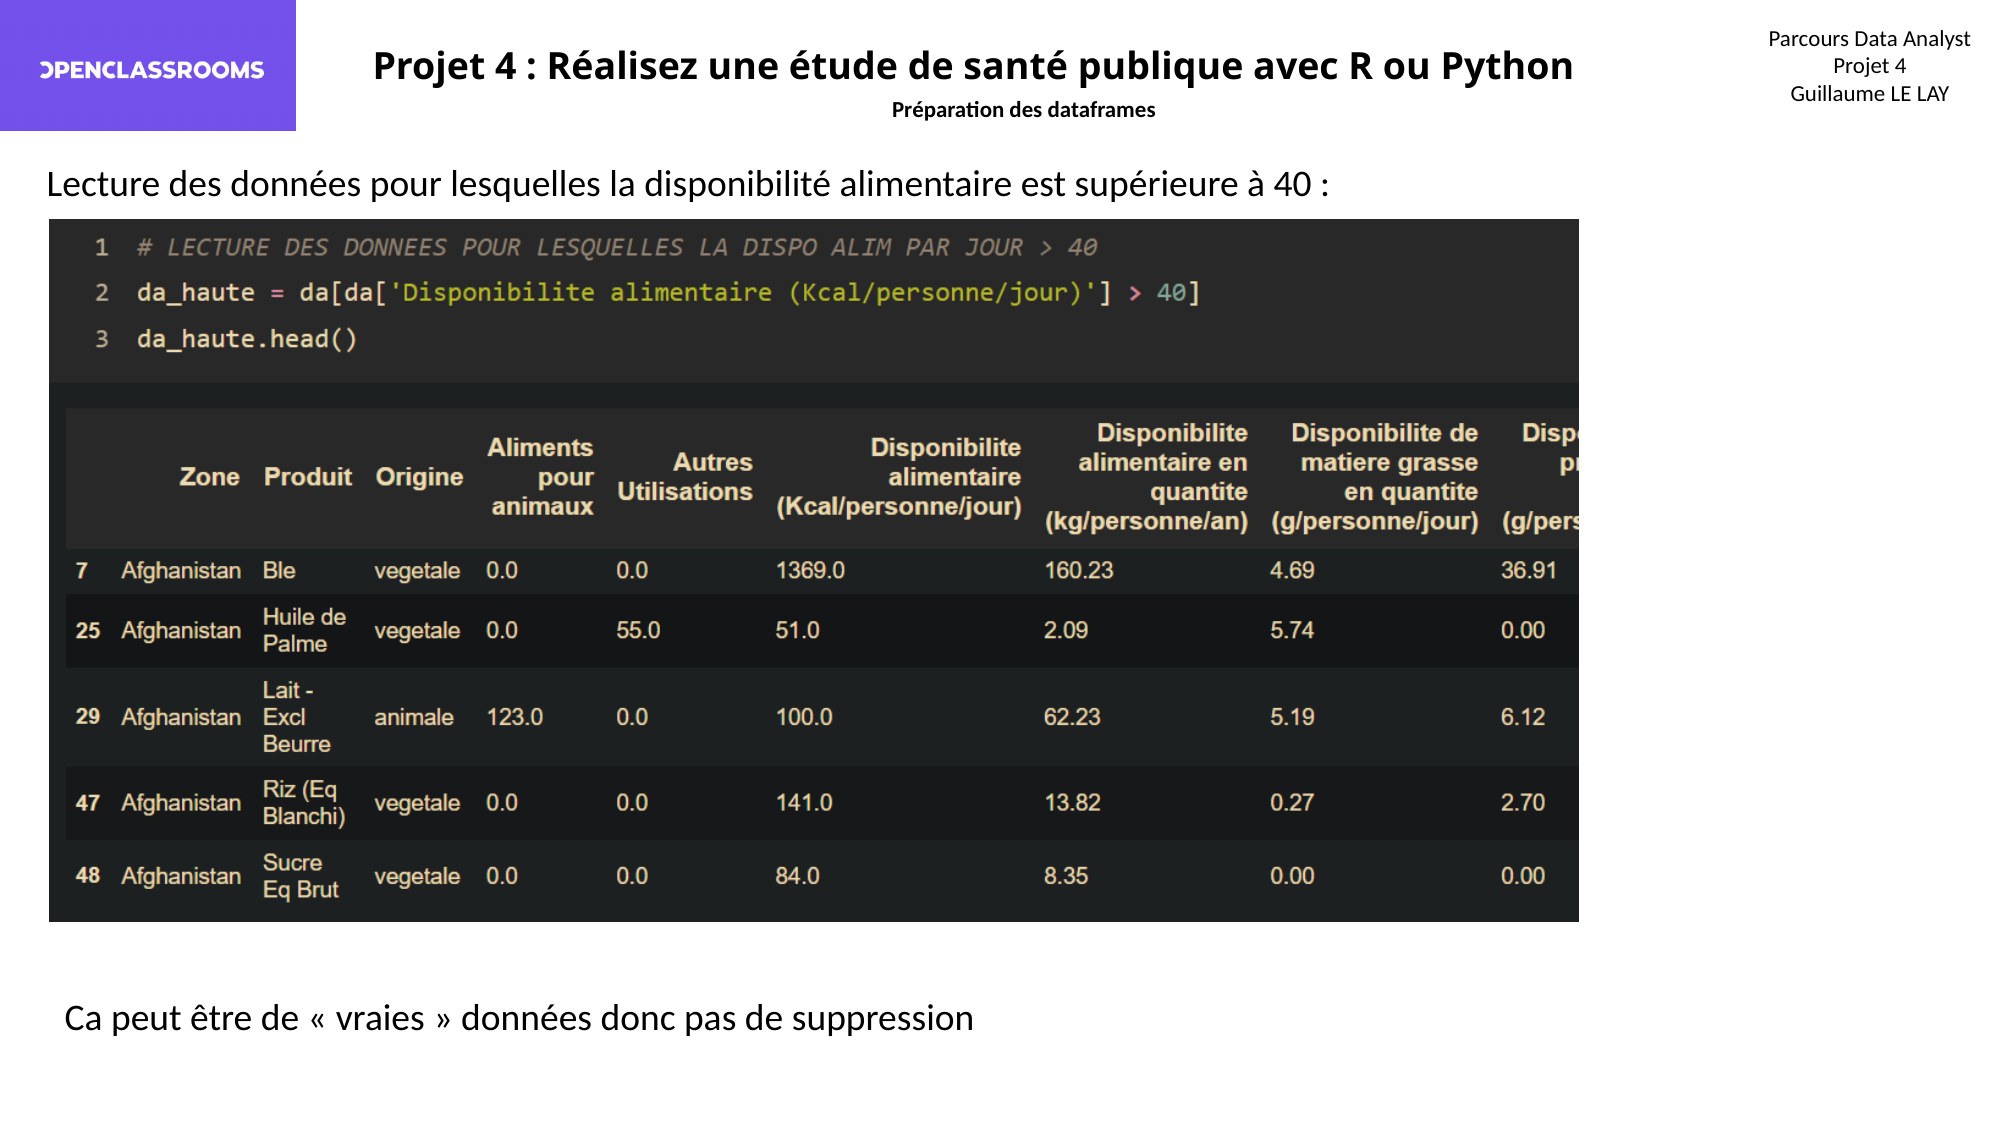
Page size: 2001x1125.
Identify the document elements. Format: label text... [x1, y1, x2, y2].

text_box Projet 4 : Réalisez une étude de santé publique avec R ou Python [357, 34, 1689, 95]
picture [0, 0, 296, 131]
text_box Préparation des dataframes [841, 87, 1207, 130]
text_box Lecture des données pour lesquelles la disponibilité alimentaire est supérieure à 40 : [31, 151, 1462, 212]
text_box Ca peut être de « vraies » données donc pas de suppression [49, 985, 1480, 1047]
picture [49, 219, 1579, 922]
text_box Parcours Data Analyst Projet 4 Guillaume LE LAY [1750, 15, 1990, 114]
